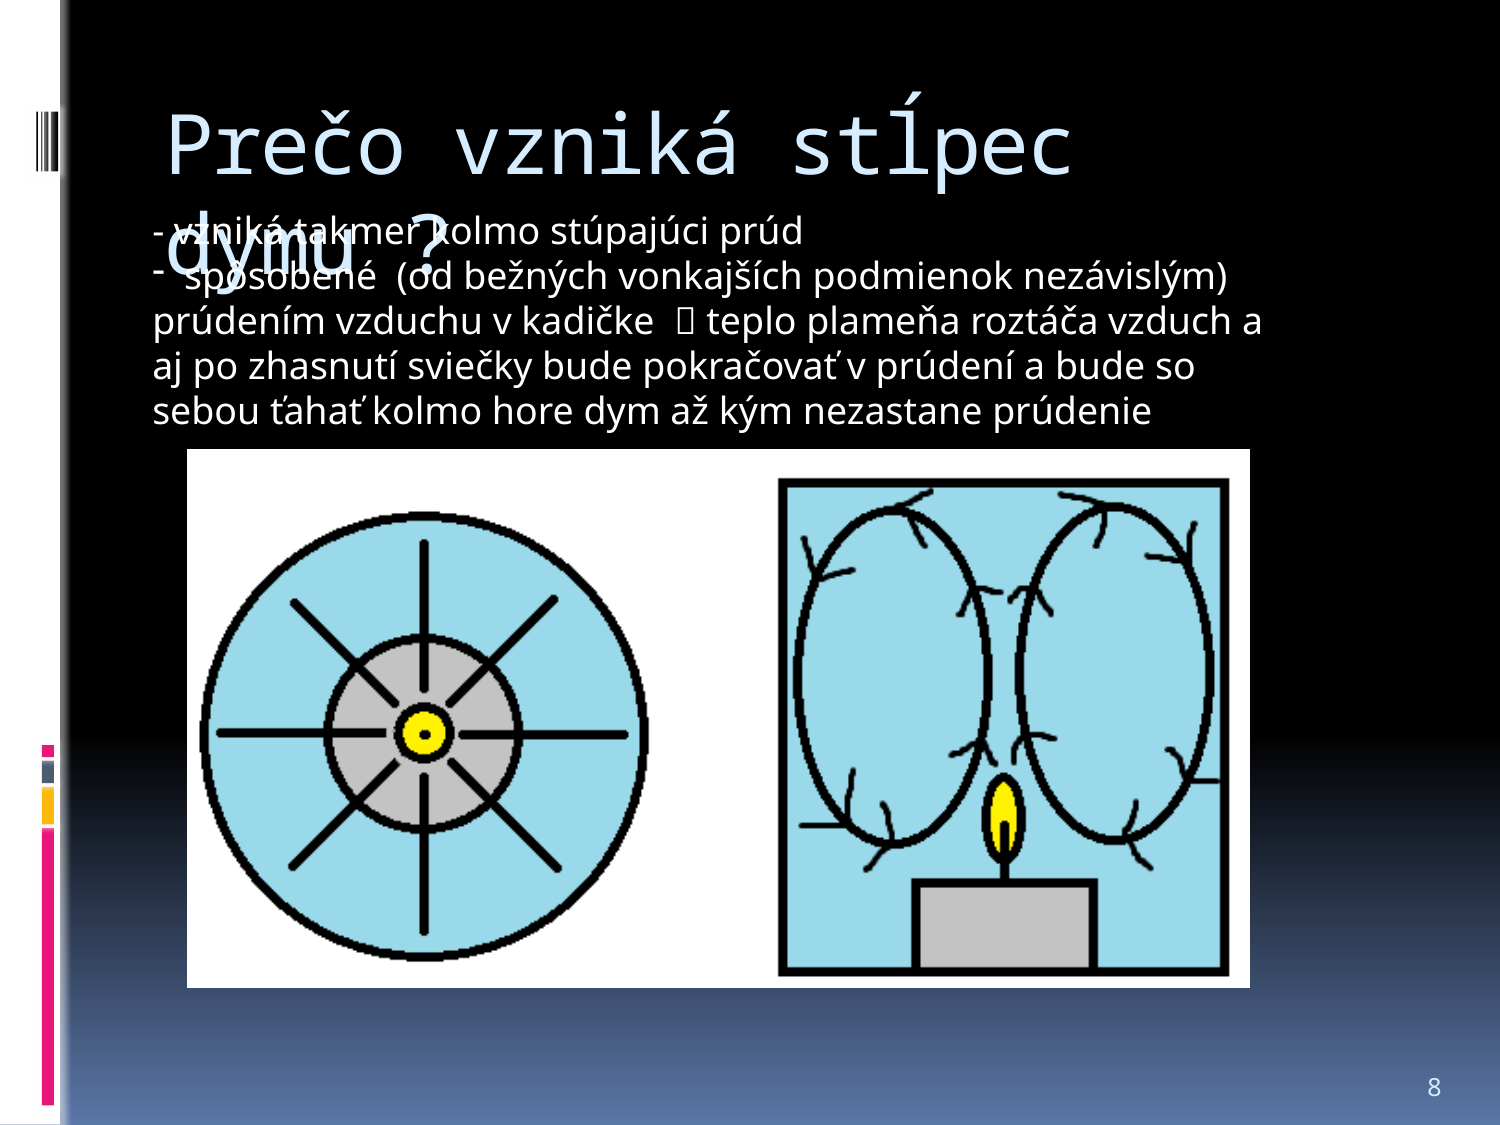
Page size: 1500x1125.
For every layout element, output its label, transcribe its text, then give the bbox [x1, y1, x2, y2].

text_box - vzniká takmer kolmo stúpajúci prúd spôsobené (od bežných vonkajších podmienok nezávislým) prúdením vzduchu v kadičke  teplo plameňa roztáča vzduch a aj po zhasnutí sviečky bude pokračovať v prúdení a bude so sebou ťahať kolmo hore dym až kým nezastane prúdenie [137, 199, 1288, 440]
title Prečo vzniká stĺpec dymu ? [150, 83, 1425, 234]
slide_number 8 [1412, 1052, 1488, 1113]
picture [186, 449, 1251, 989]
